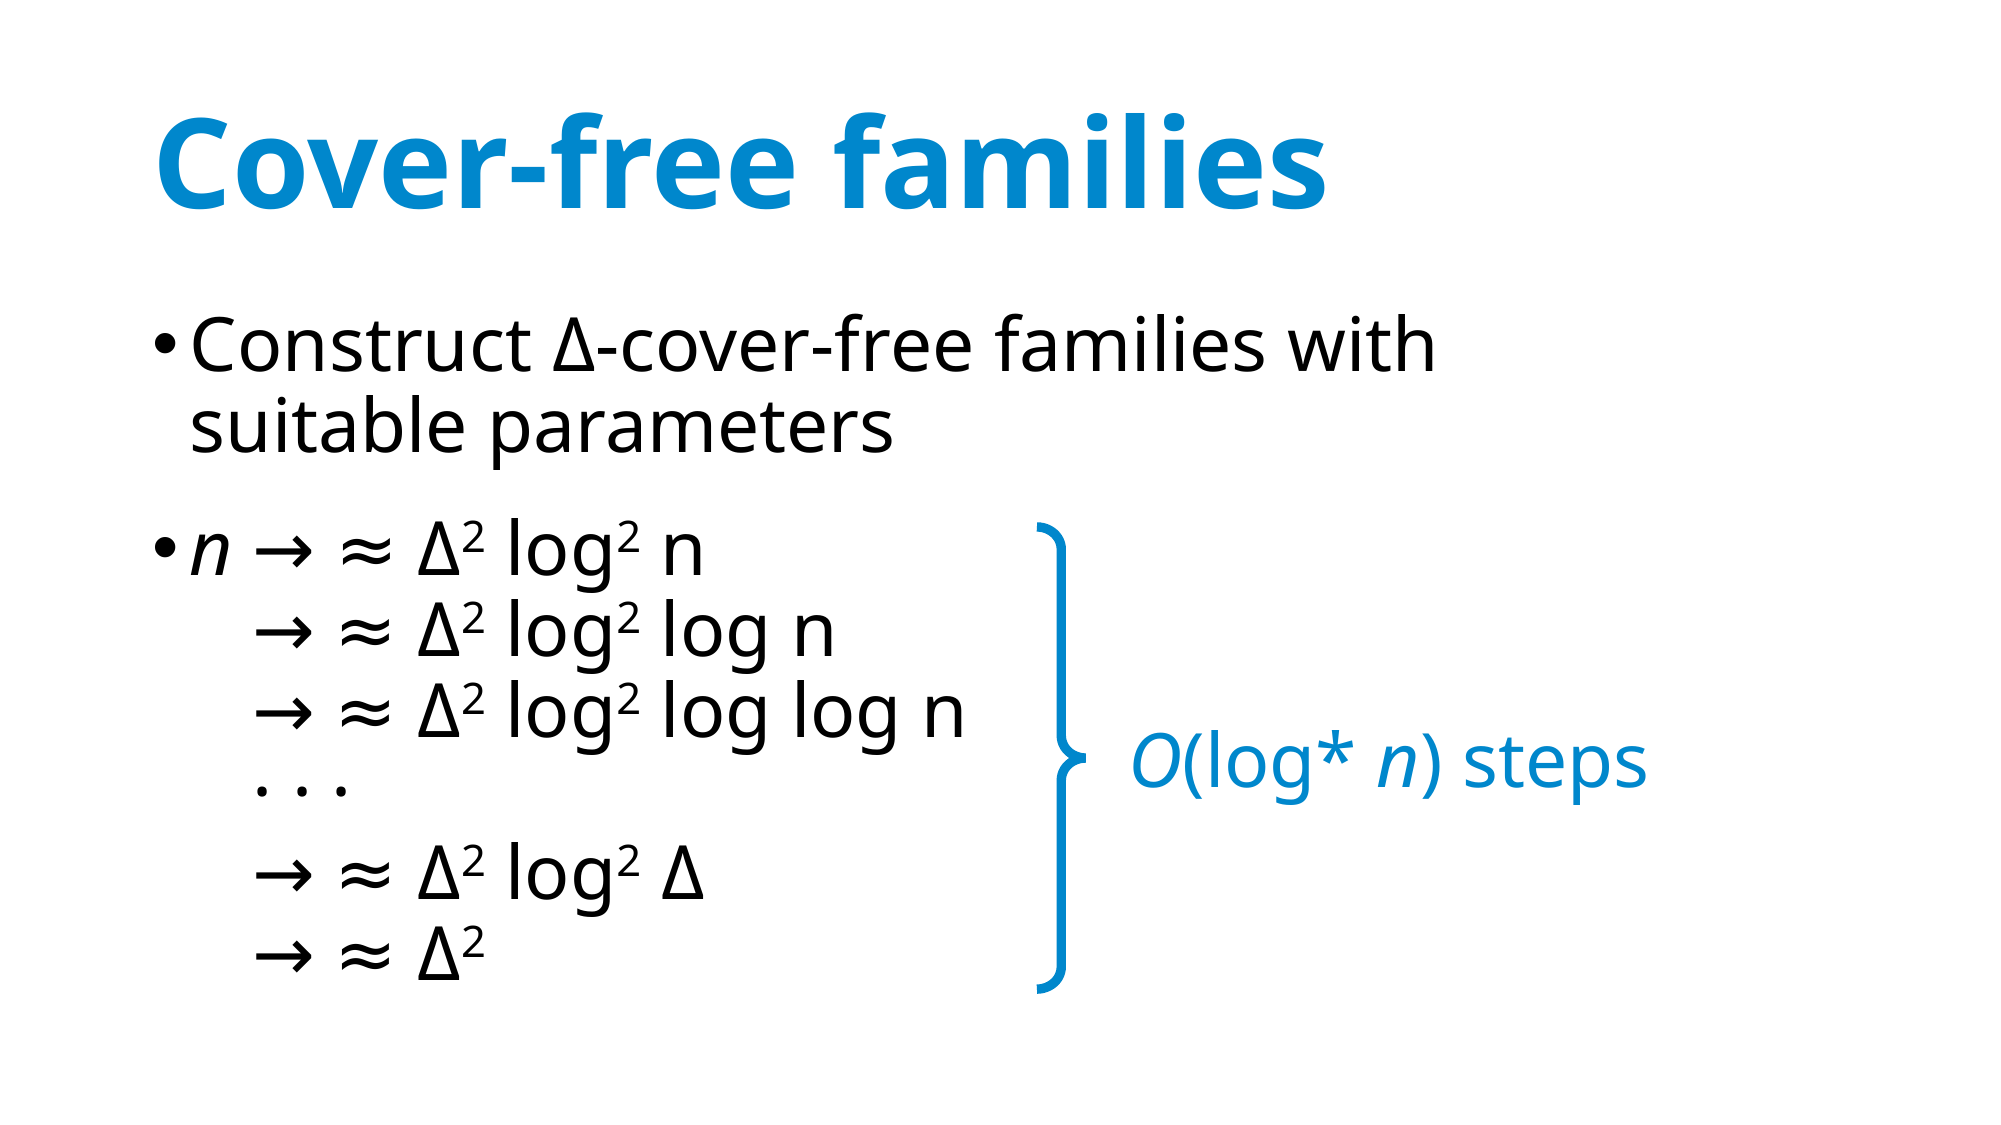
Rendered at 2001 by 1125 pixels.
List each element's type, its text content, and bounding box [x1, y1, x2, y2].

text_box [1036, 526, 1086, 990]
title Cover-free families [137, 59, 1863, 278]
list Construct Δ-cover-free families with suitable parameters n → ≈ Δ2 log2 n n → ≈ Δ2 log2 log n n → ≈ Δ2 log2 log log n n · · · n → ≈ Δ2 log2 Δ n → ≈ Δ2 [137, 299, 1863, 1014]
text_box O(log* n) steps [1113, 705, 1758, 810]
